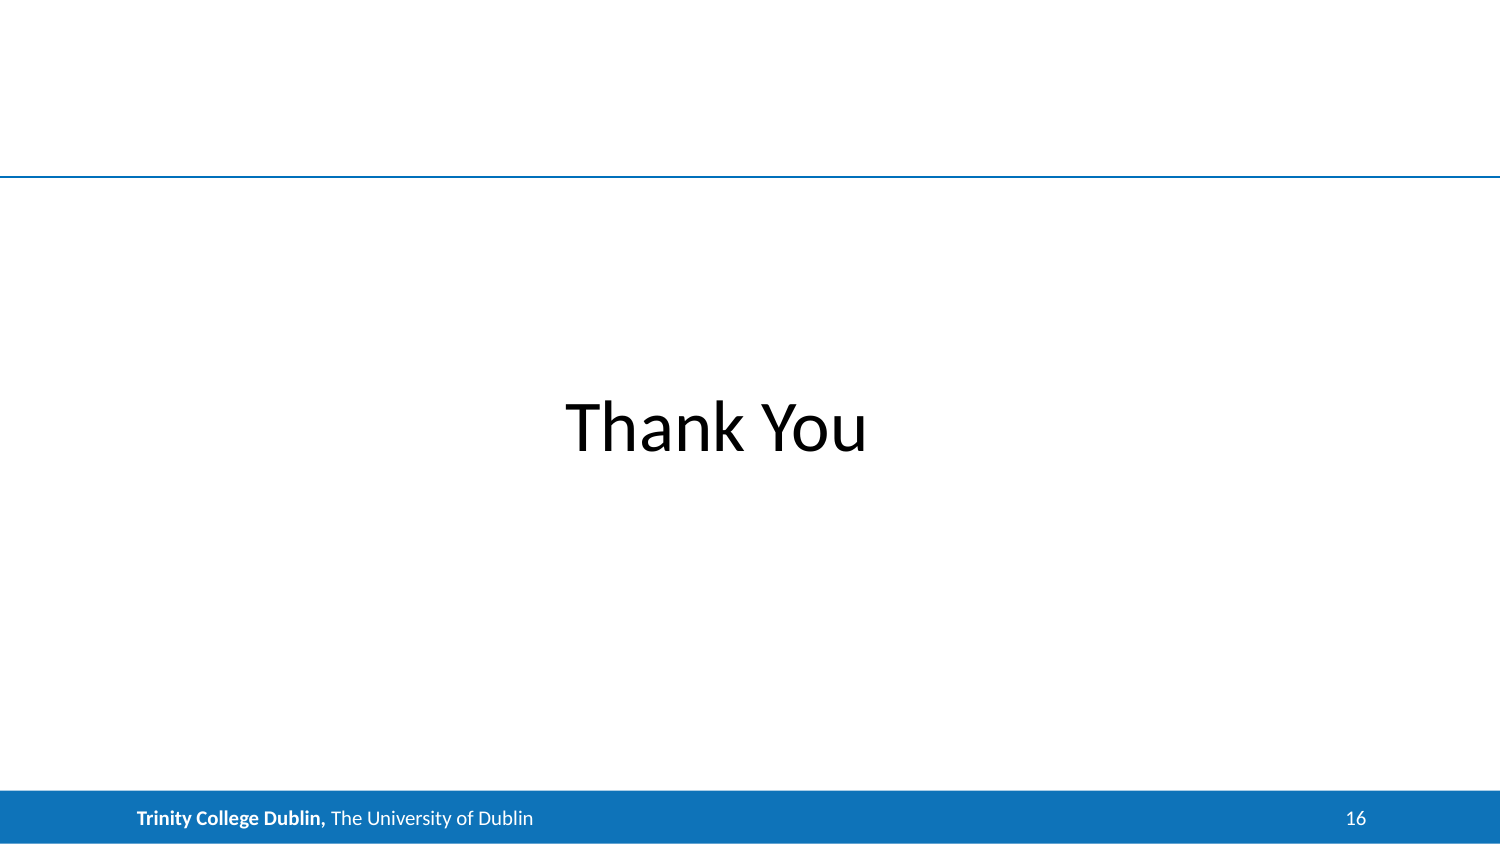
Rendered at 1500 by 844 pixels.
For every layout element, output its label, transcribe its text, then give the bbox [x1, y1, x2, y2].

text_box Thank You [550, 371, 884, 474]
